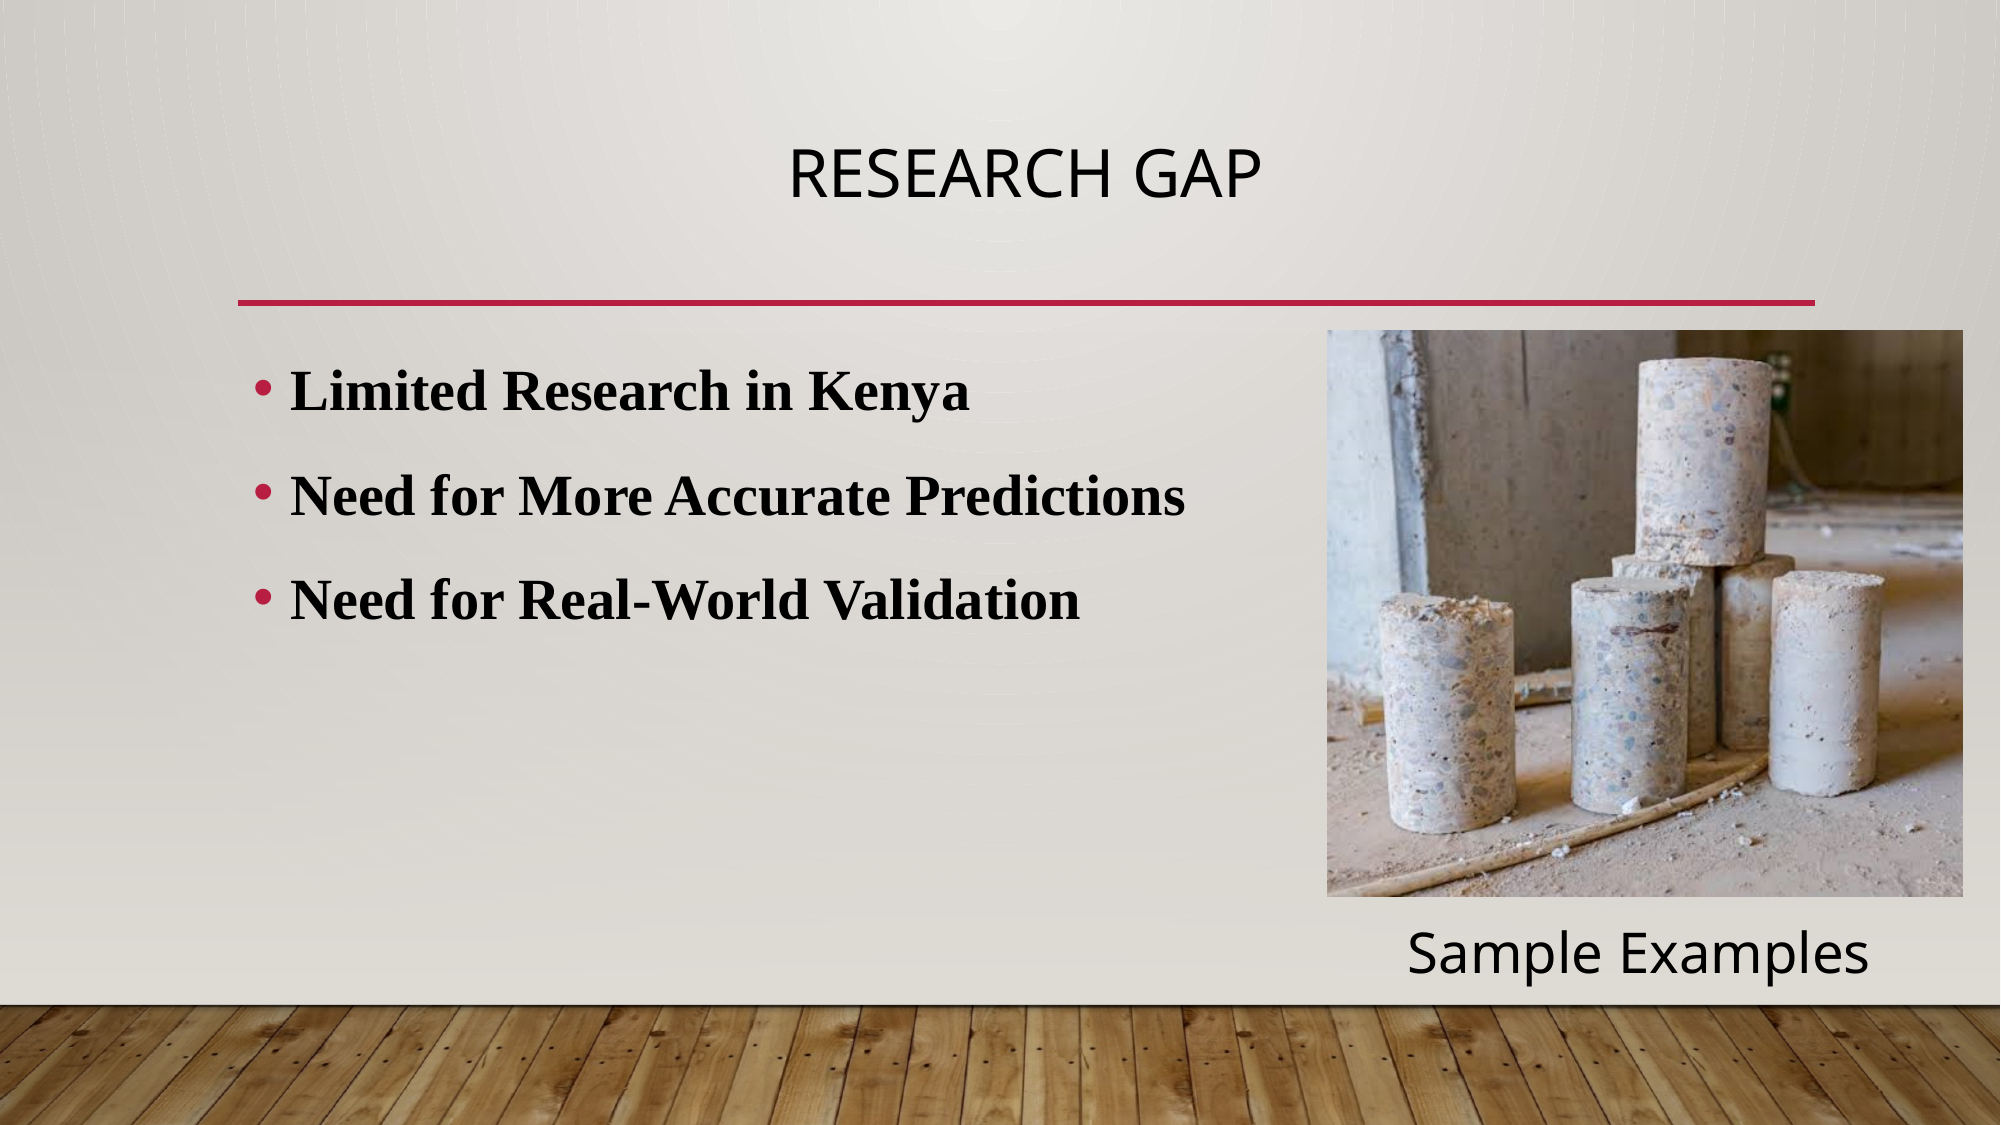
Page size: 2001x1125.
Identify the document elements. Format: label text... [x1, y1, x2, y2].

picture [0, 1005, 2000, 1125]
title RESEARCH GAP [238, 131, 1814, 305]
list Limited Research in Kenya Need for More Accurate Predictions Need for Real-World Validation [238, 330, 1326, 897]
picture [1326, 330, 1964, 898]
text_box Sample Examples [1348, 909, 1931, 992]
